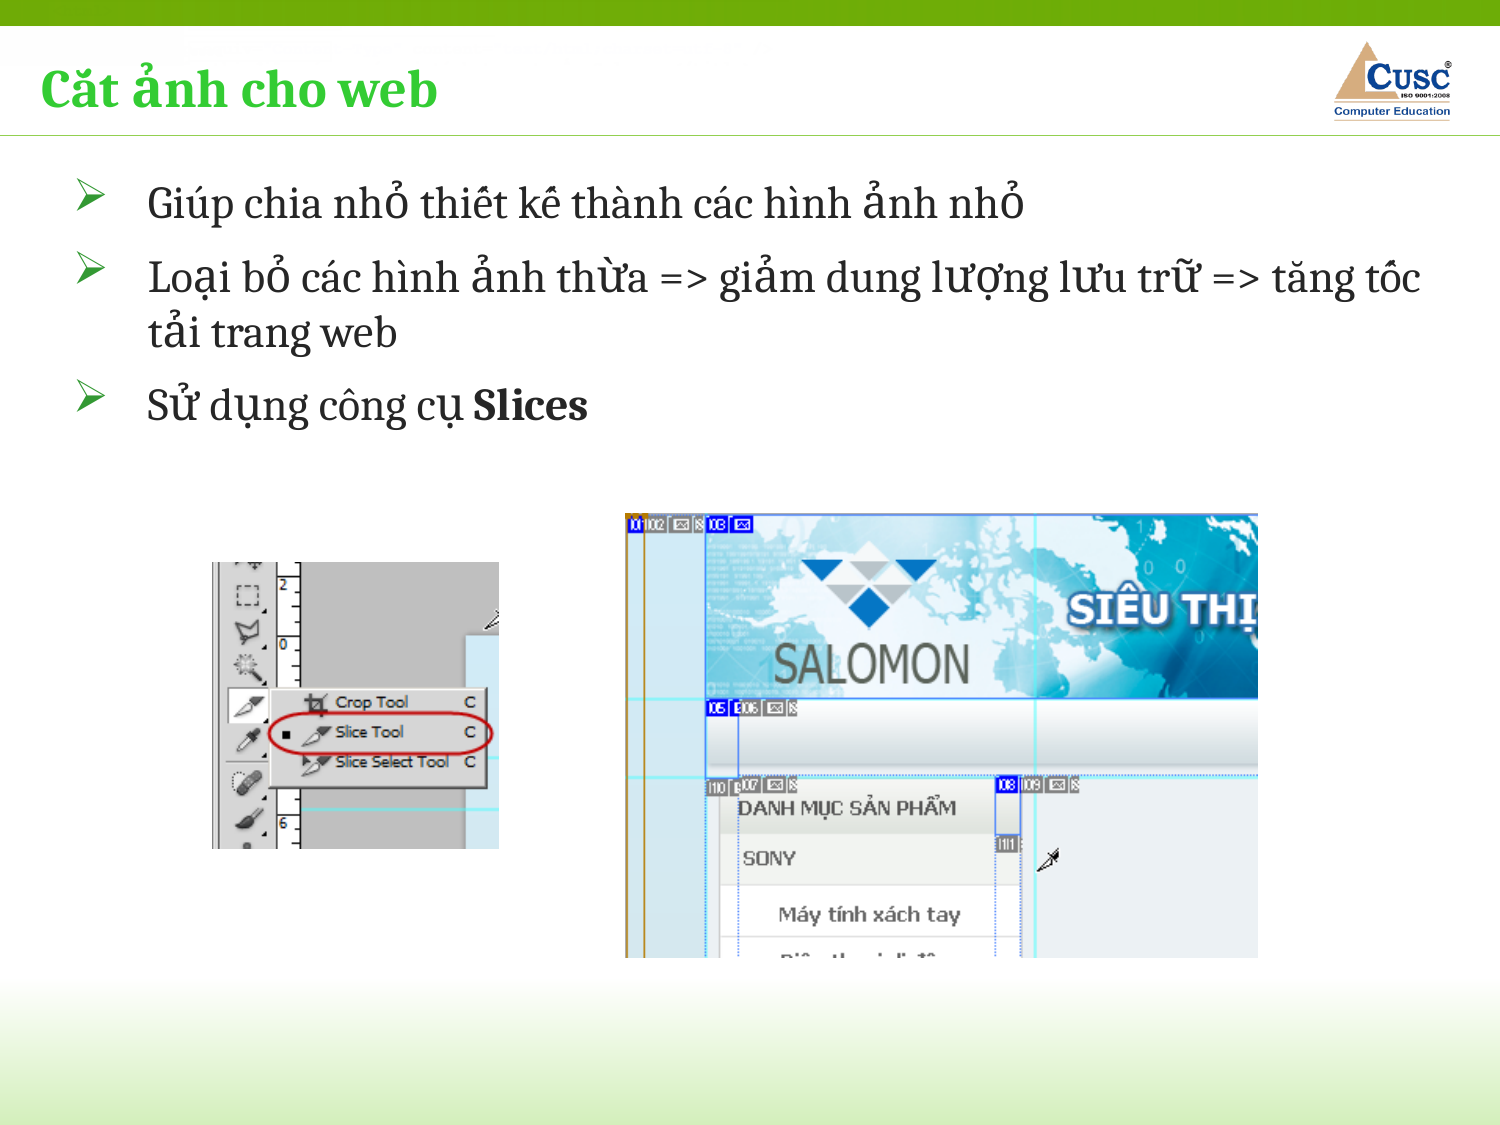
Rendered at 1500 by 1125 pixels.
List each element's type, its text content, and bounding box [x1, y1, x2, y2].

list Cắt ảnh cho web [41, 37, 1447, 135]
picture [0, 0, 1500, 135]
list Giúp chia nhỏ thiết kế thành các hình ảnh nhỏ Loại bỏ các hình ảnh thừa => giảm dung lượng lưu trữ => tăng tốc tải trang web Sử dụng công cụ Slices [72, 173, 1428, 952]
picture [0, 136, 1500, 979]
